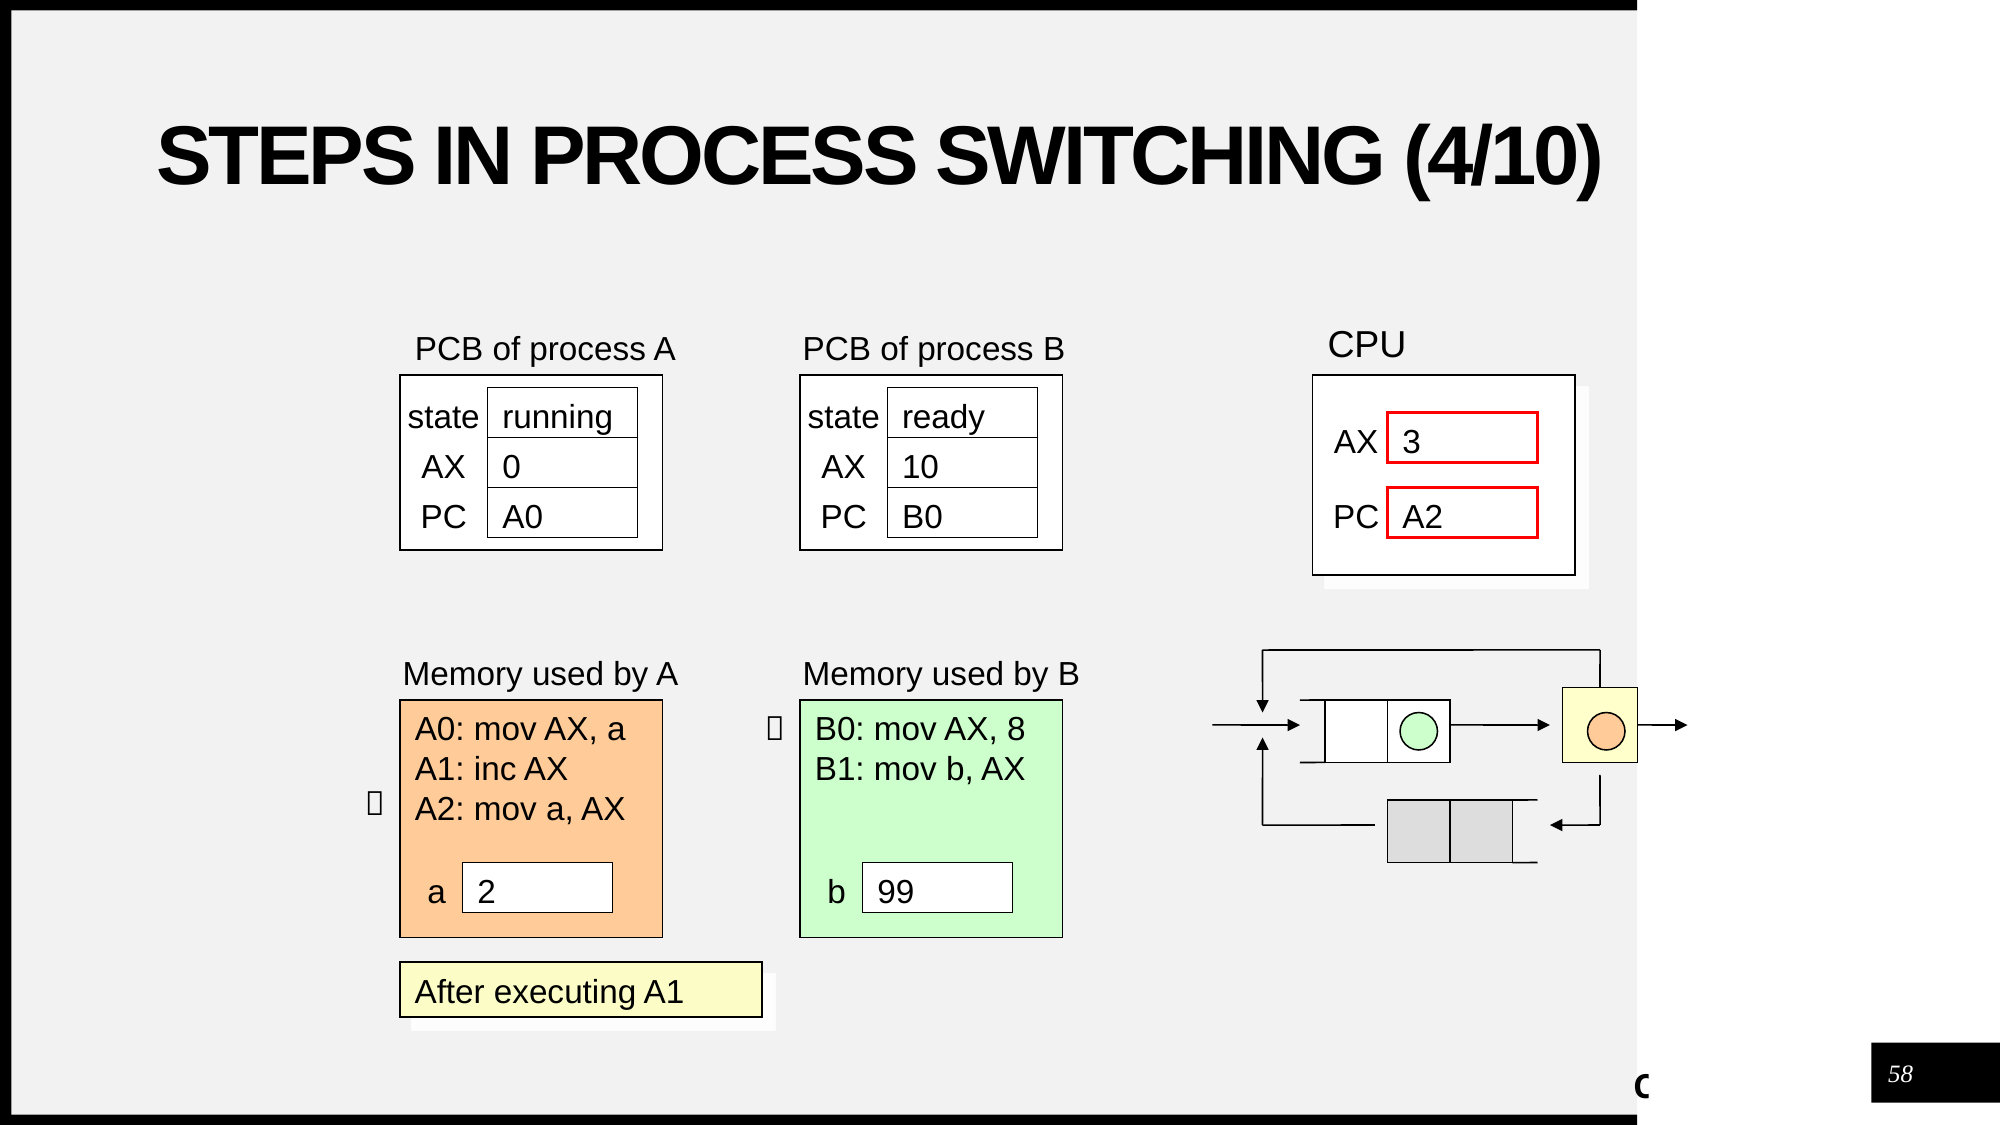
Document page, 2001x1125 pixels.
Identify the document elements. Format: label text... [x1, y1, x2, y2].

slide_number 58 [1877, 1050, 1924, 1096]
title Steps in Process Switching (4/10) [150, 63, 1613, 251]
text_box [387, 312, 1688, 938]
text_box After executing A1 [399, 962, 763, 1018]
text_box  [350, 774, 387, 825]
